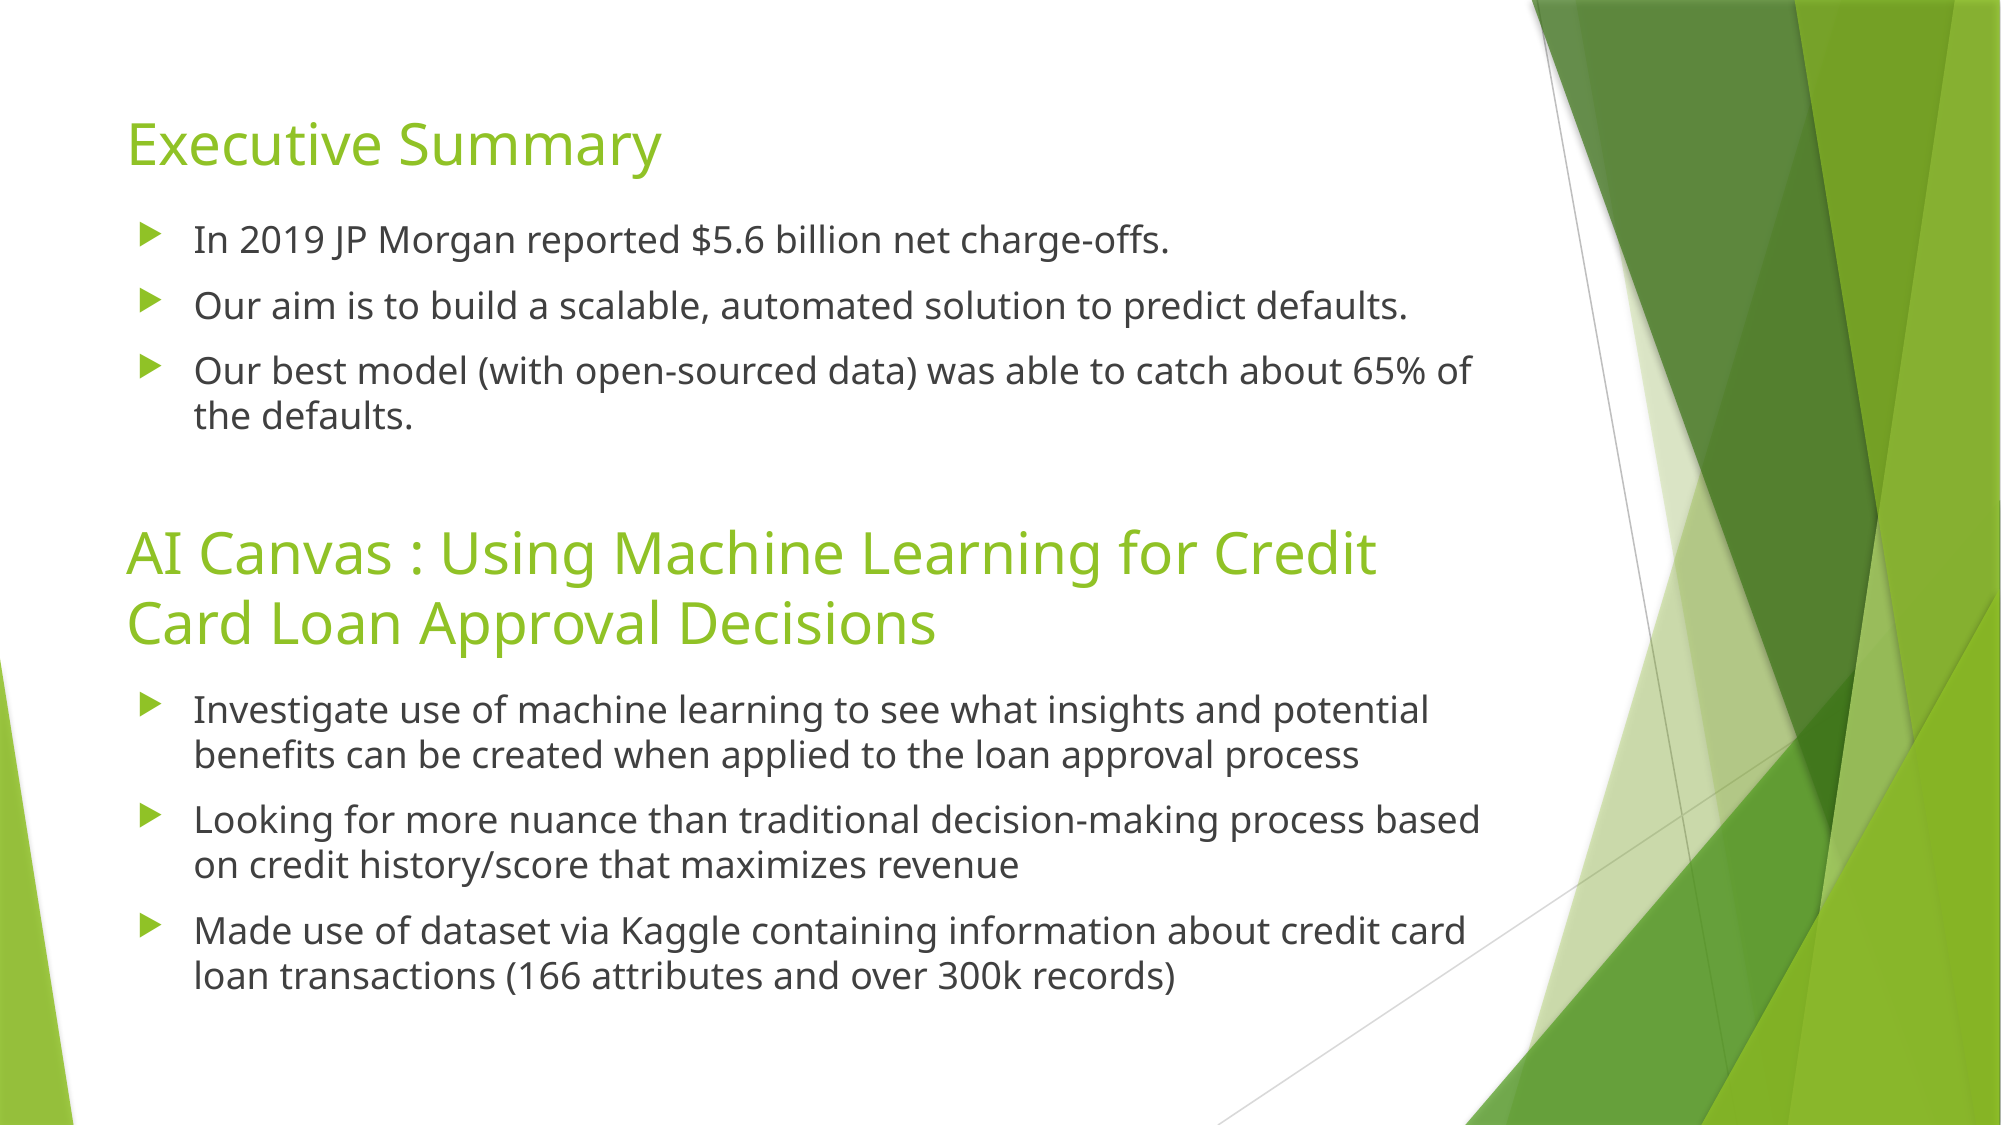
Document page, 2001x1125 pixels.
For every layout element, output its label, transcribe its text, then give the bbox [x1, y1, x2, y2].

title Executive Summary [111, 99, 1522, 317]
text_box AI Canvas : Using Machine Learning for Credit Card Loan Approval Decisions [111, 508, 1522, 726]
text_box Investigate use of machine learning to see what insights and potential benefits can be created when applied to the loan approval process Looking for more nuance than traditional decision-making process based on credit history/score that maximizes revenue Made use of dataset via Kaggle containing information about credit card loan transactions (166 attributes and over 300k records) [122, 678, 1533, 927]
list In 2019 JP Morgan reported $5.6 billion net charge-offs. Our aim is to build a scalable, automated solution to predict defaults. Our best model (with open-sourced data) was able to catch about 65% of the defaults. [122, 208, 1533, 457]
